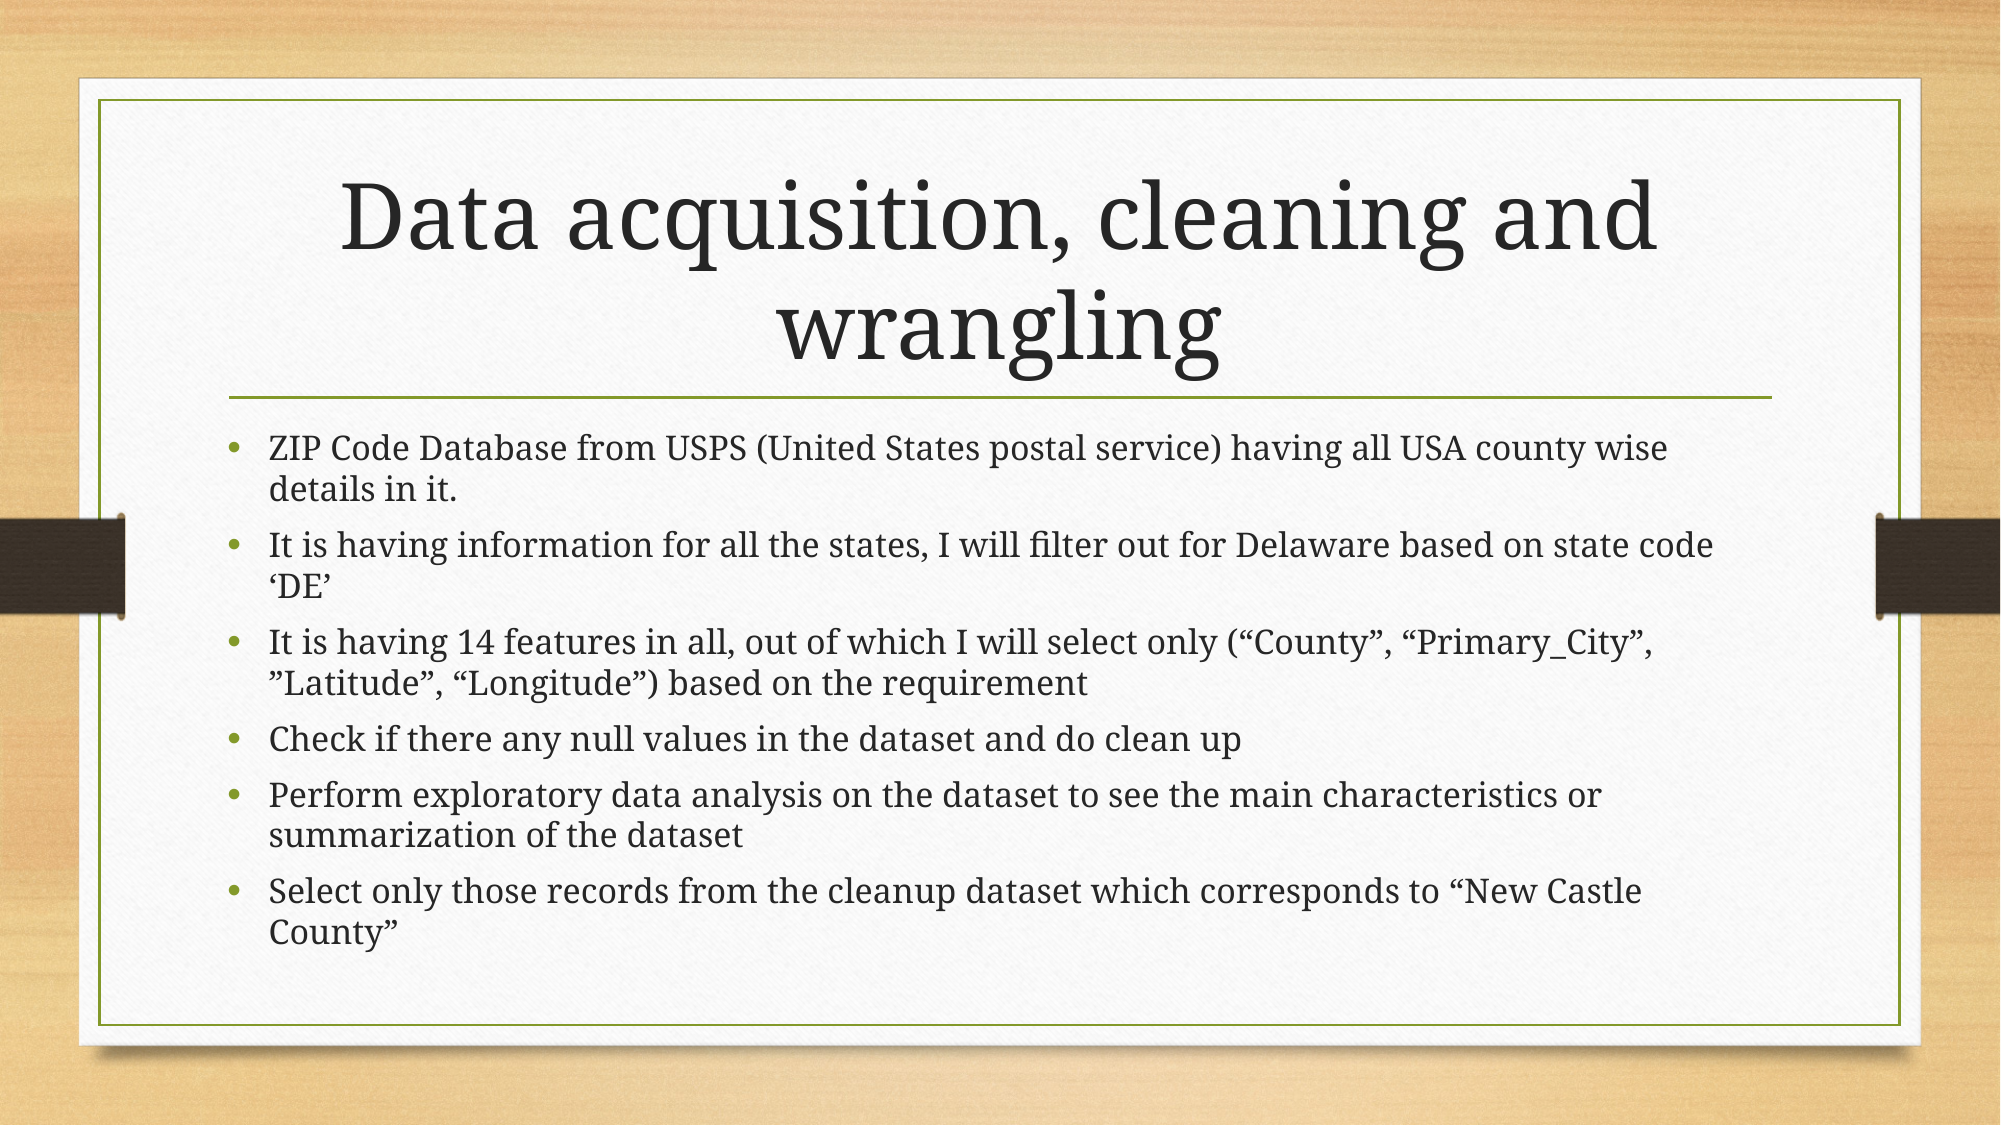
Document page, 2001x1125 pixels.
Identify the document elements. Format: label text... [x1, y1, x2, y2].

title Data acquisition, cleaning and wrangling [212, 161, 1788, 375]
list ZIP Code Database from USPS (United States postal service) having all USA county wise details in it. It is having information for all the states, I will filter out for Delaware based on state code ‘DE’ It is having 14 features in all, out of which I will select only (“County”, “Primary_City”, ”Latitude”, “Longitude”) based on the requirement Check if there any null values in the dataset and do clean up Perform exploratory data analysis on the dataset to see the main characteristics or summarization of the dataset Select only those records from the cleanup dataset which corresponds to “New Castle County” [212, 419, 1788, 964]
picture [0, 0, 2001, 1125]
